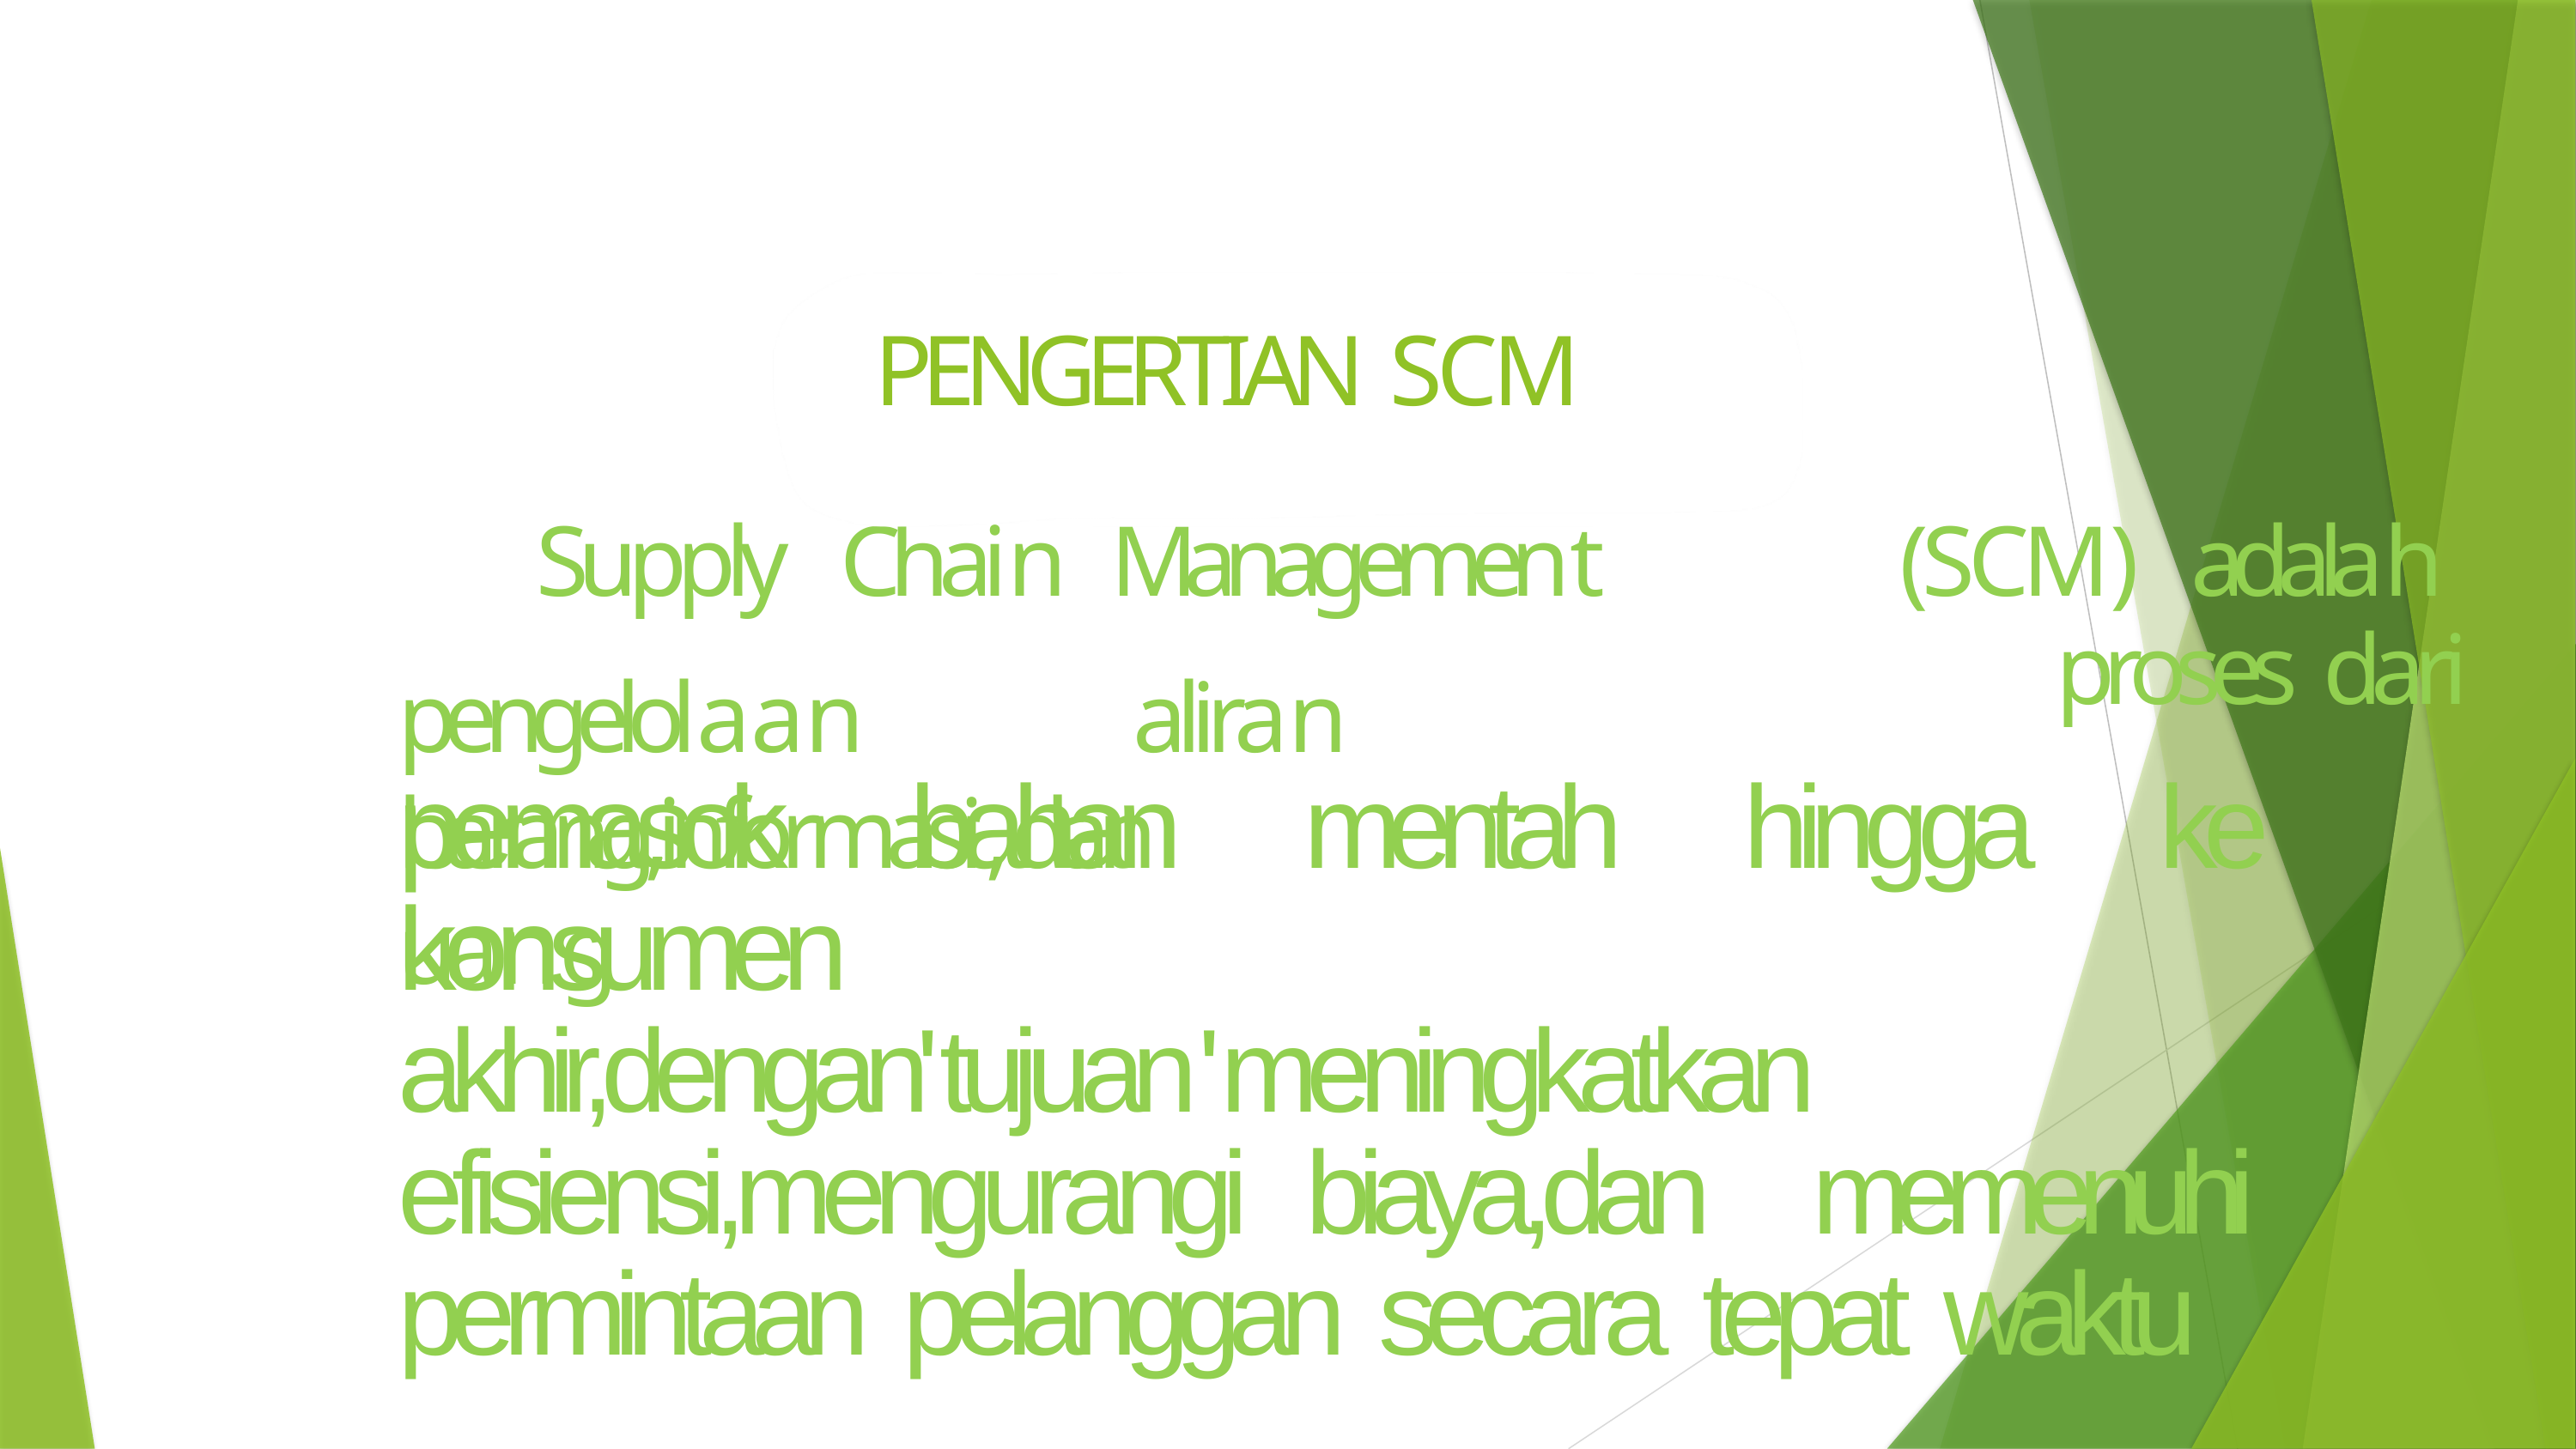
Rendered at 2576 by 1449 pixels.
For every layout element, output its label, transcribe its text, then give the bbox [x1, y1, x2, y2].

title PENGERTIAN SCM [773, 534, 1803, 551]
picture [772, 272, 1804, 528]
text_box pemasok bahan mentah hingga ke konsumen akhir,dengan'tujuan'meningkatkan efisiensi,mengurangi biaya,dan memenuhi permintaan pelanggan secara tepat waktu [396, 754, 2257, 1380]
text_box pengelolaan aliran barang,informasi,dan uang [396, 724, 2042, 754]
text_box Supply Chain Management (SCM) adalah proses dari [358, 506, 2469, 724]
